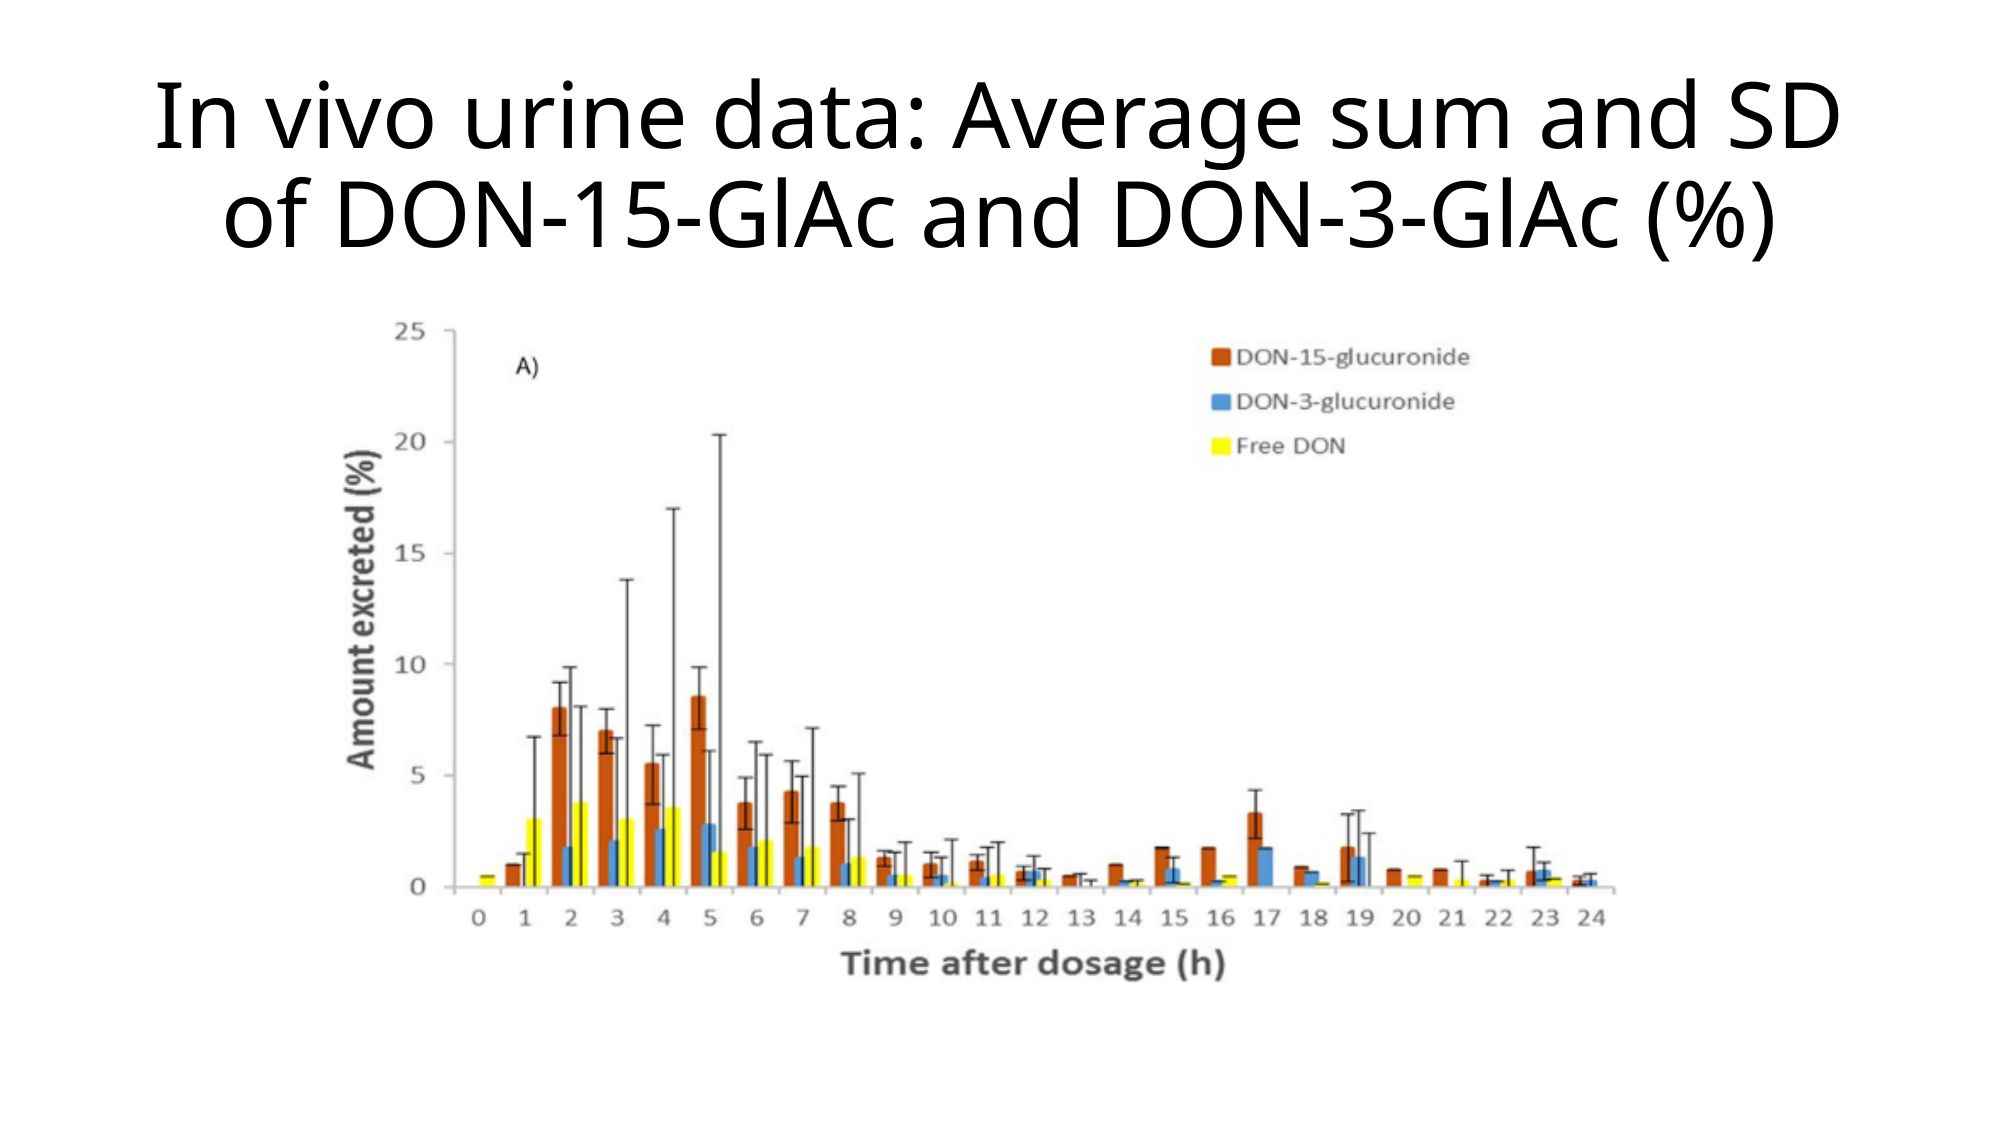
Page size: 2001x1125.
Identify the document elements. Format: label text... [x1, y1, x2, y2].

title In vivo urine data: Average sum and SD of DON-15-GlAc and DON-3-GlAc (%) [137, 59, 1863, 278]
picture [316, 277, 1647, 1015]
